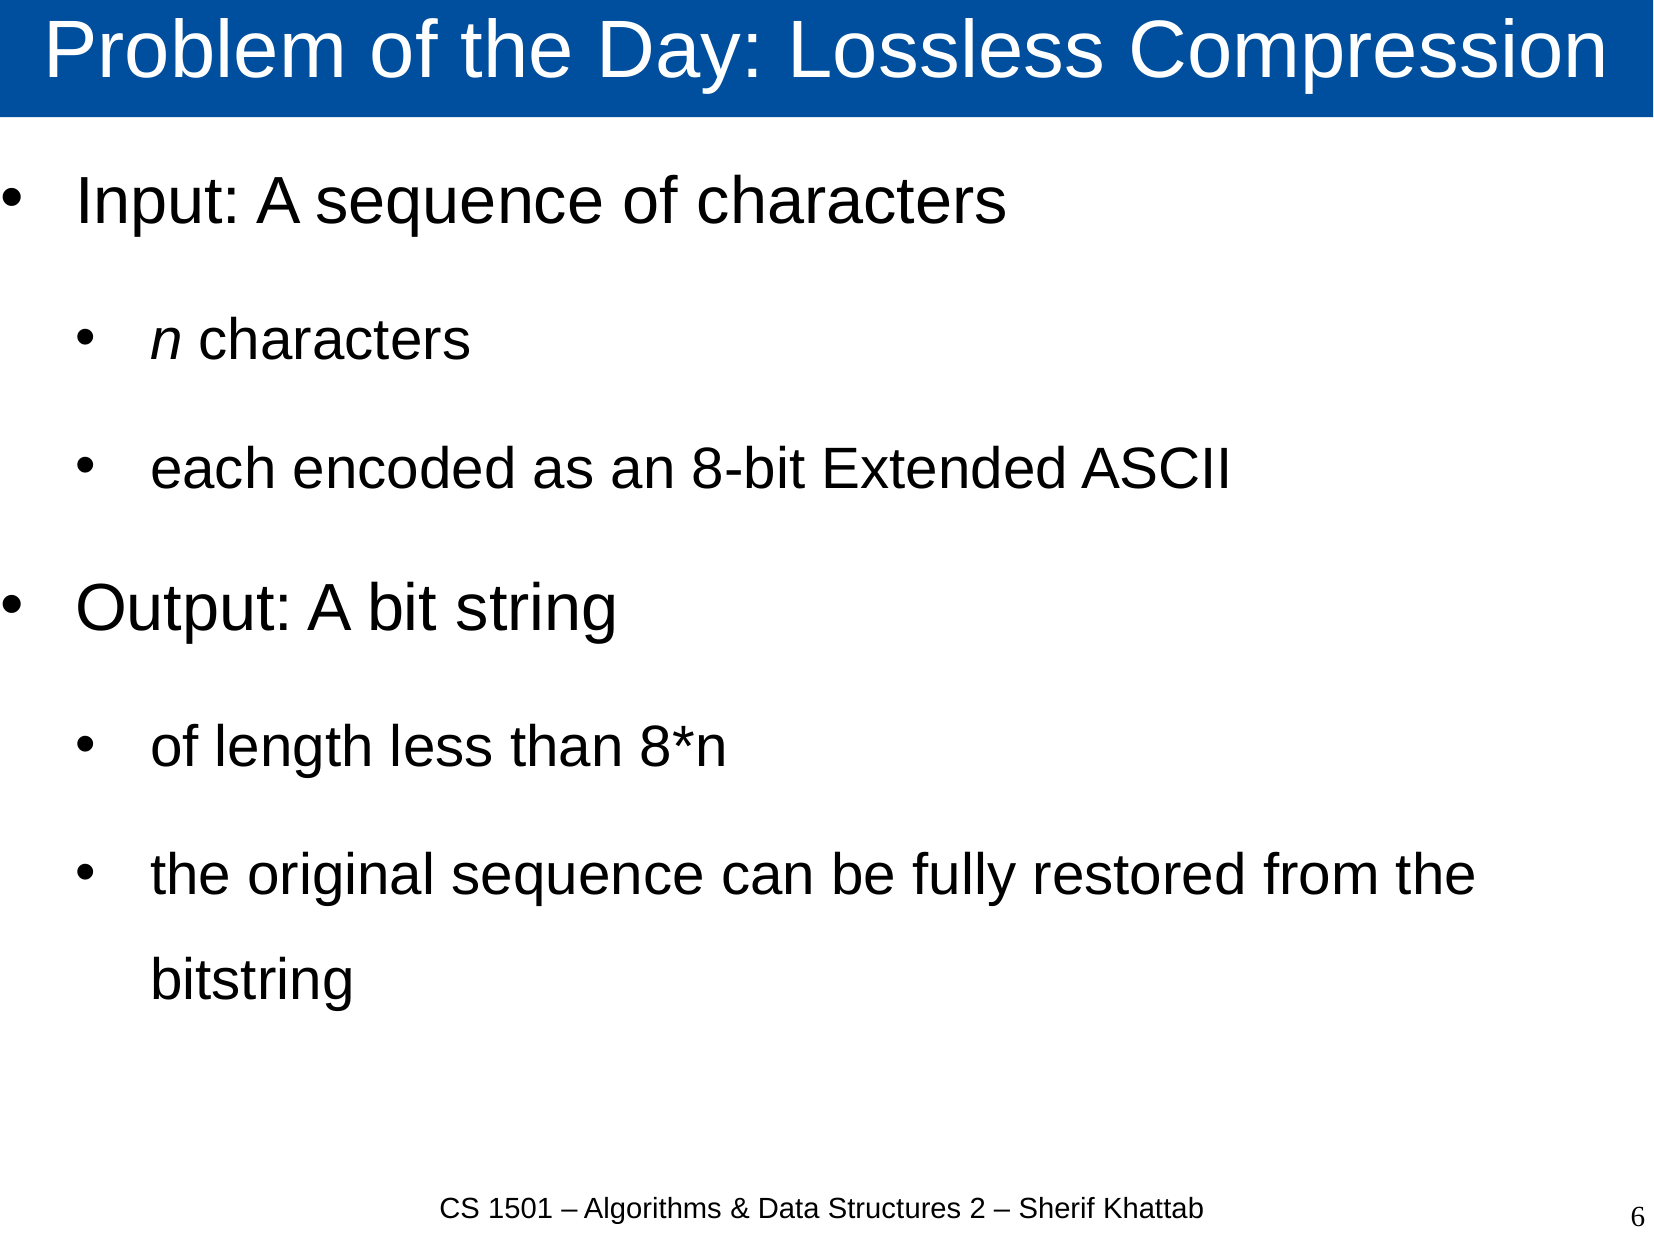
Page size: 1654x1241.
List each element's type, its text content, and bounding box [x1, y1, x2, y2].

list Input: A sequence of characters n characters each encoded as an 8-bit Extended ASCII Output: A bit string of length less than 8*n the original sequence can be fully restored from the bitstring [0, 116, 1654, 1194]
title Problem of the Day: Lossless Compression [0, 0, 1654, 116]
footer CS 1501 – Algorithms & Data Structures 2 – Sherif Khattab [407, 1191, 1238, 1241]
slide_number 6 [1265, 1199, 1646, 1241]
